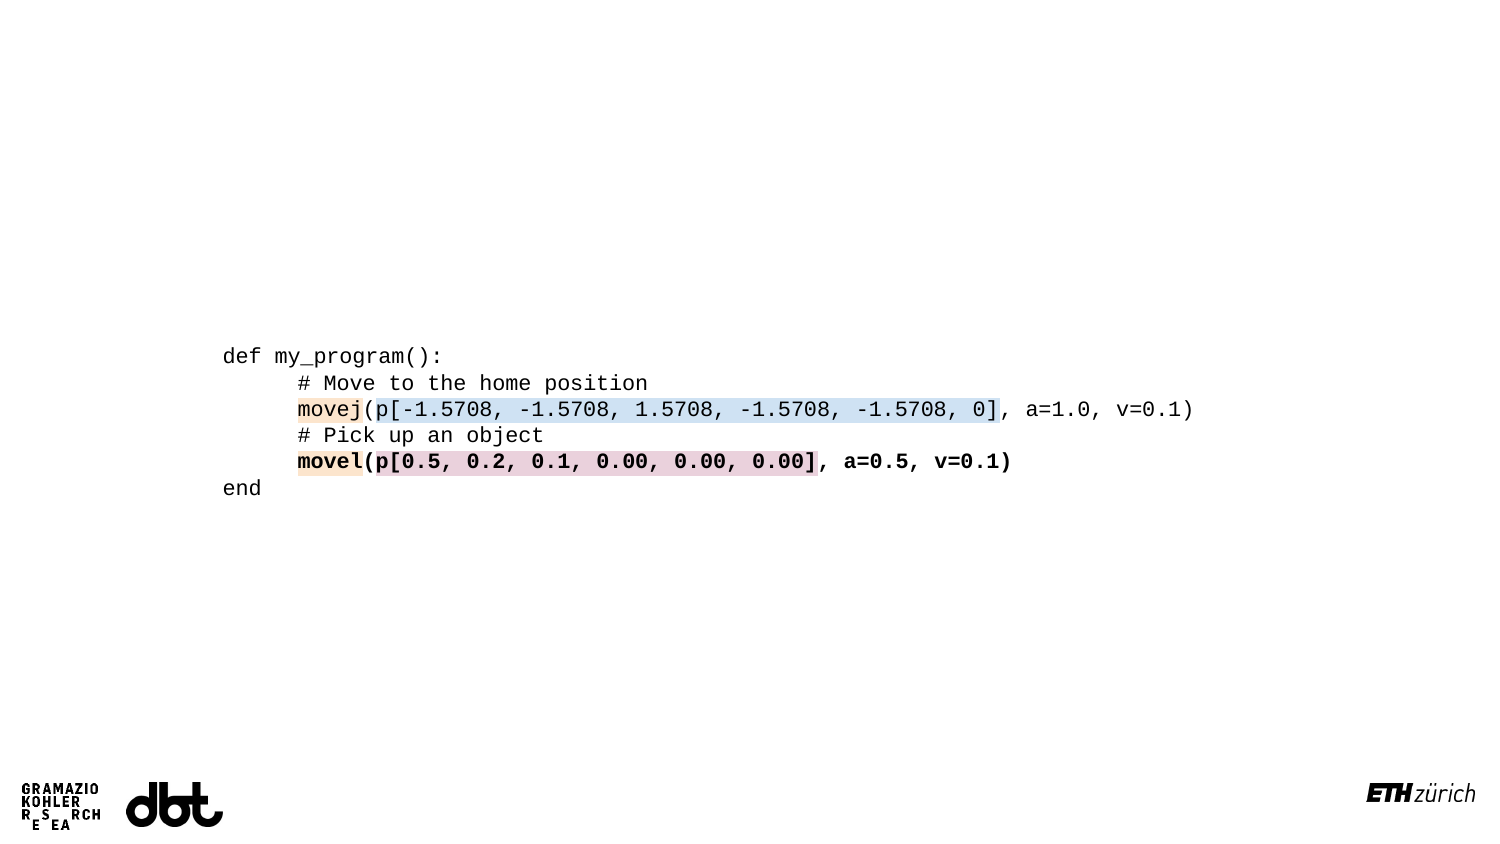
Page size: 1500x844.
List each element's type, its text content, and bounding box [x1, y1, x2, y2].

text_box def my_program(): # Move to the home position movej(p[-1.5708, -1.5708, 1.5708, -1.5708, -1.5708, 0], a=1.0, v=0.1) # Pick up an object movel(p[0.5, 0.2, 0.1, 0.00, 0.00, 0.00], a=0.5, v=0.1) end [207, 327, 1293, 515]
picture [1366, 783, 1475, 802]
picture [126, 782, 223, 827]
picture [22, 783, 100, 830]
